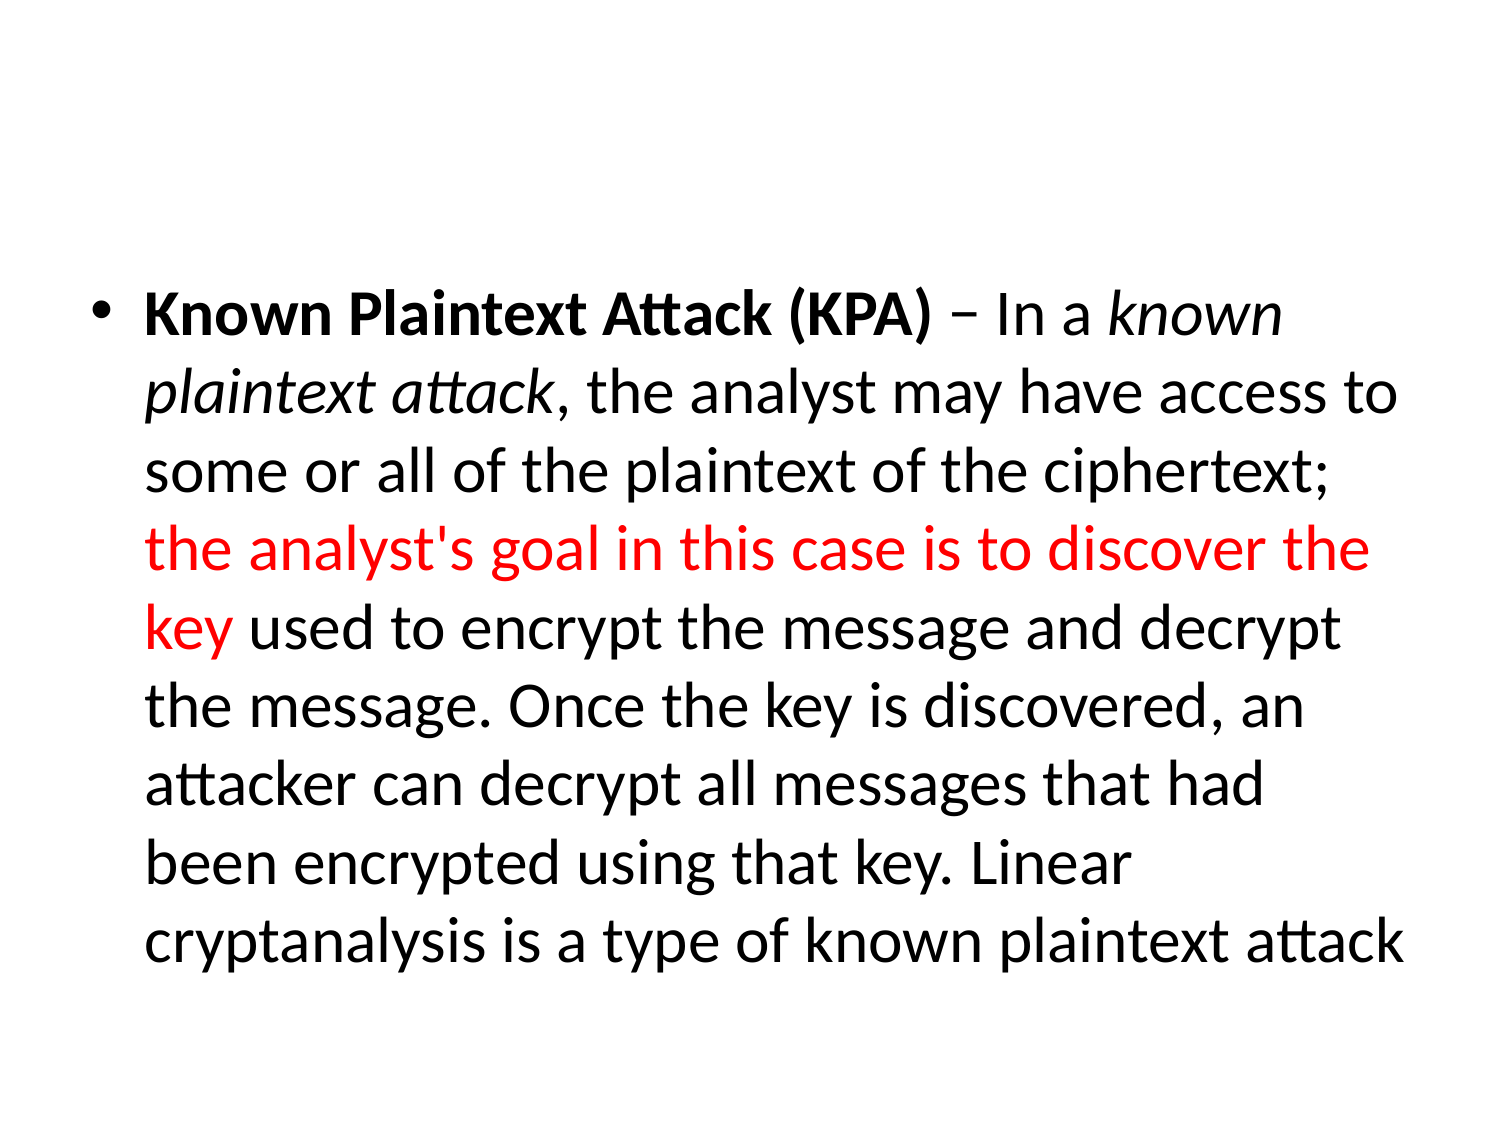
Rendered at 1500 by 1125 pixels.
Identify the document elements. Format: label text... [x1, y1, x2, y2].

list Known Plaintext Attack (KPA) − In a known plaintext attack, the analyst may have access to some or all of the plaintext of the ciphertext; the analyst's goal in this case is to discover the key used to encrypt the message and decrypt the message. Once the key is discovered, an attacker can decrypt all messages that had been encrypted using that key. Linear cryptanalysis is a type of known plaintext attack [75, 262, 1425, 1005]
